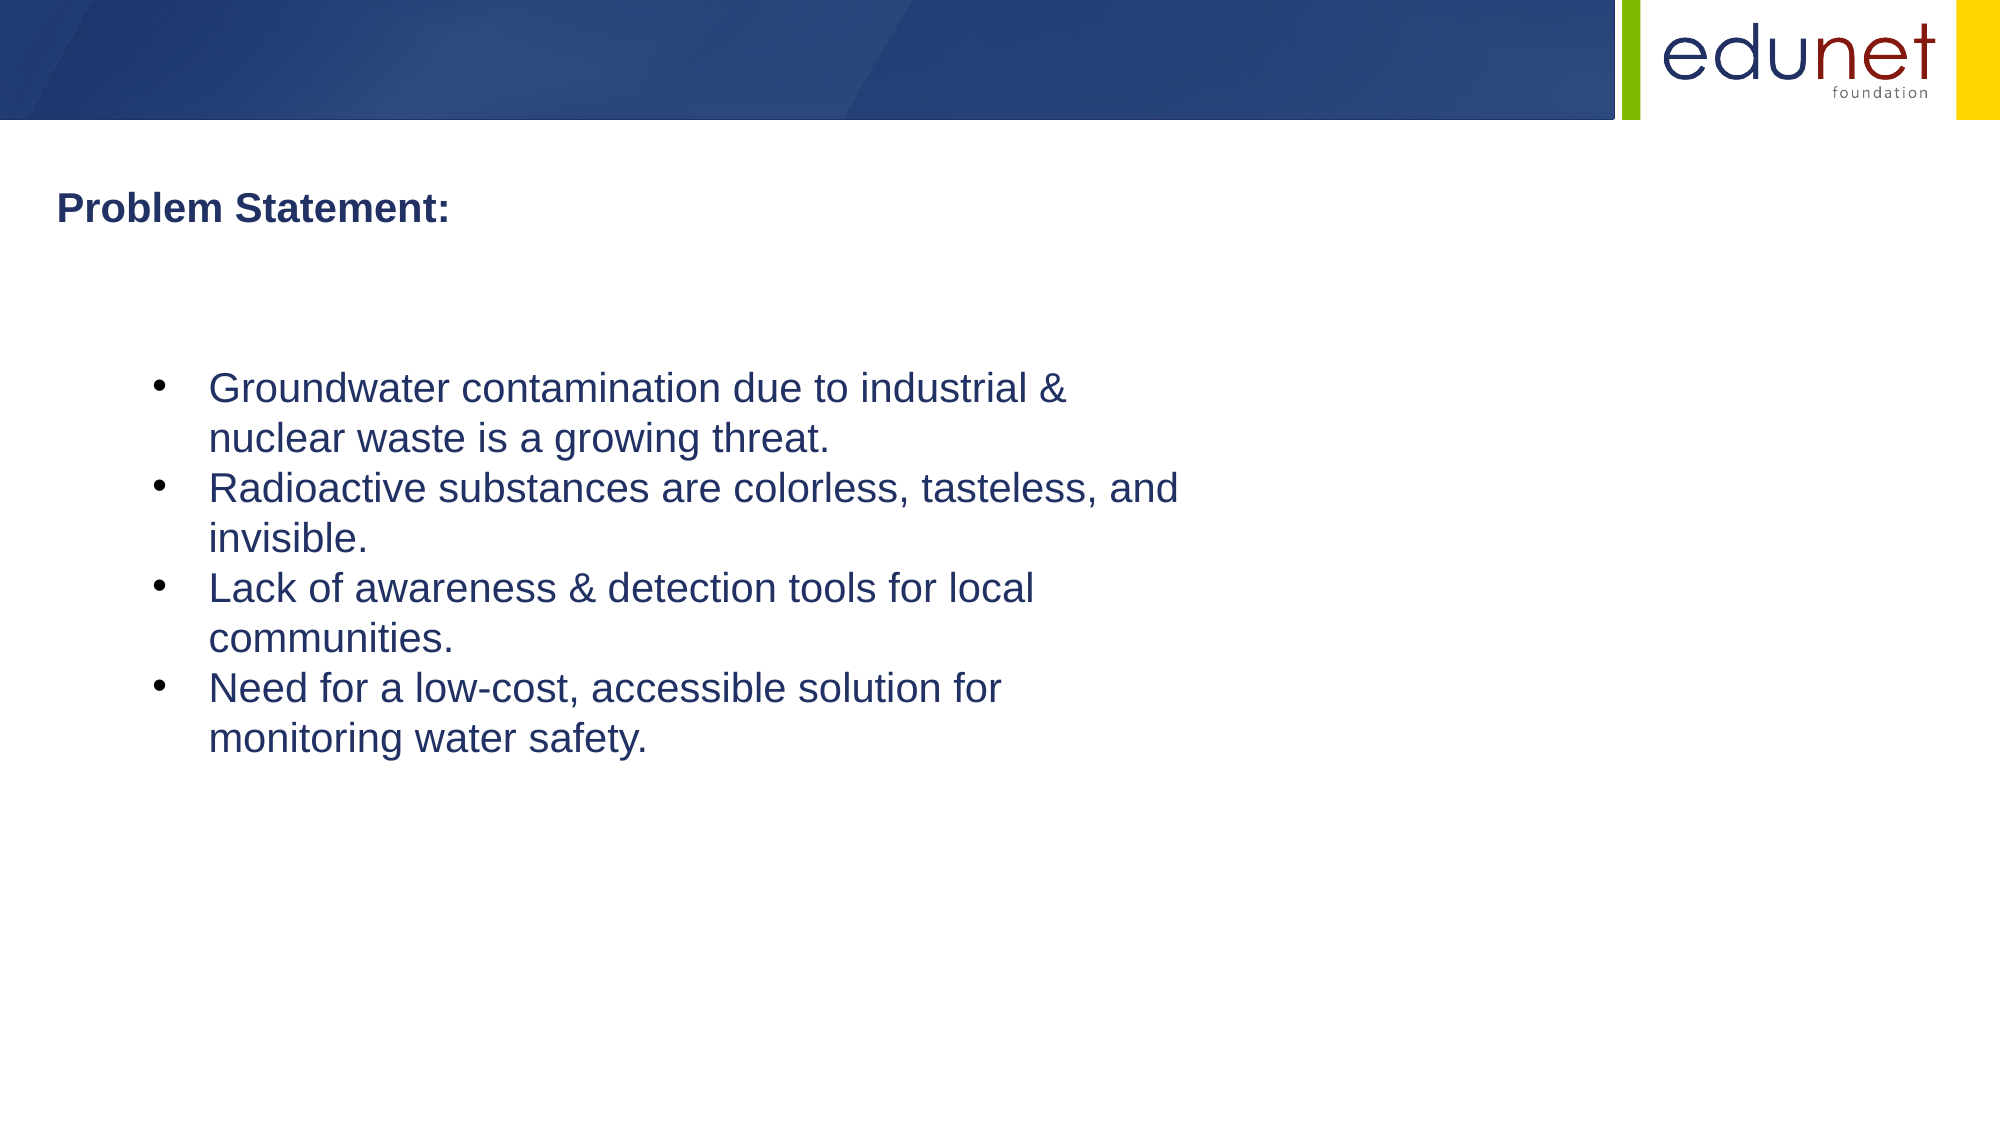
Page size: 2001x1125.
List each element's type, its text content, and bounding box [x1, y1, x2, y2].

text_box Problem Statement: [41, 172, 1043, 238]
picture [1652, 12, 1948, 108]
text_box Groundwater contamination due to industrial & nuclear waste is a growing threat. Radioactive substances are colorless, tasteless, and invisible. Lack of awareness & detection tools for local communities. Need for a low-cost, accessible solution for monitoring water safety. [137, 352, 1216, 768]
